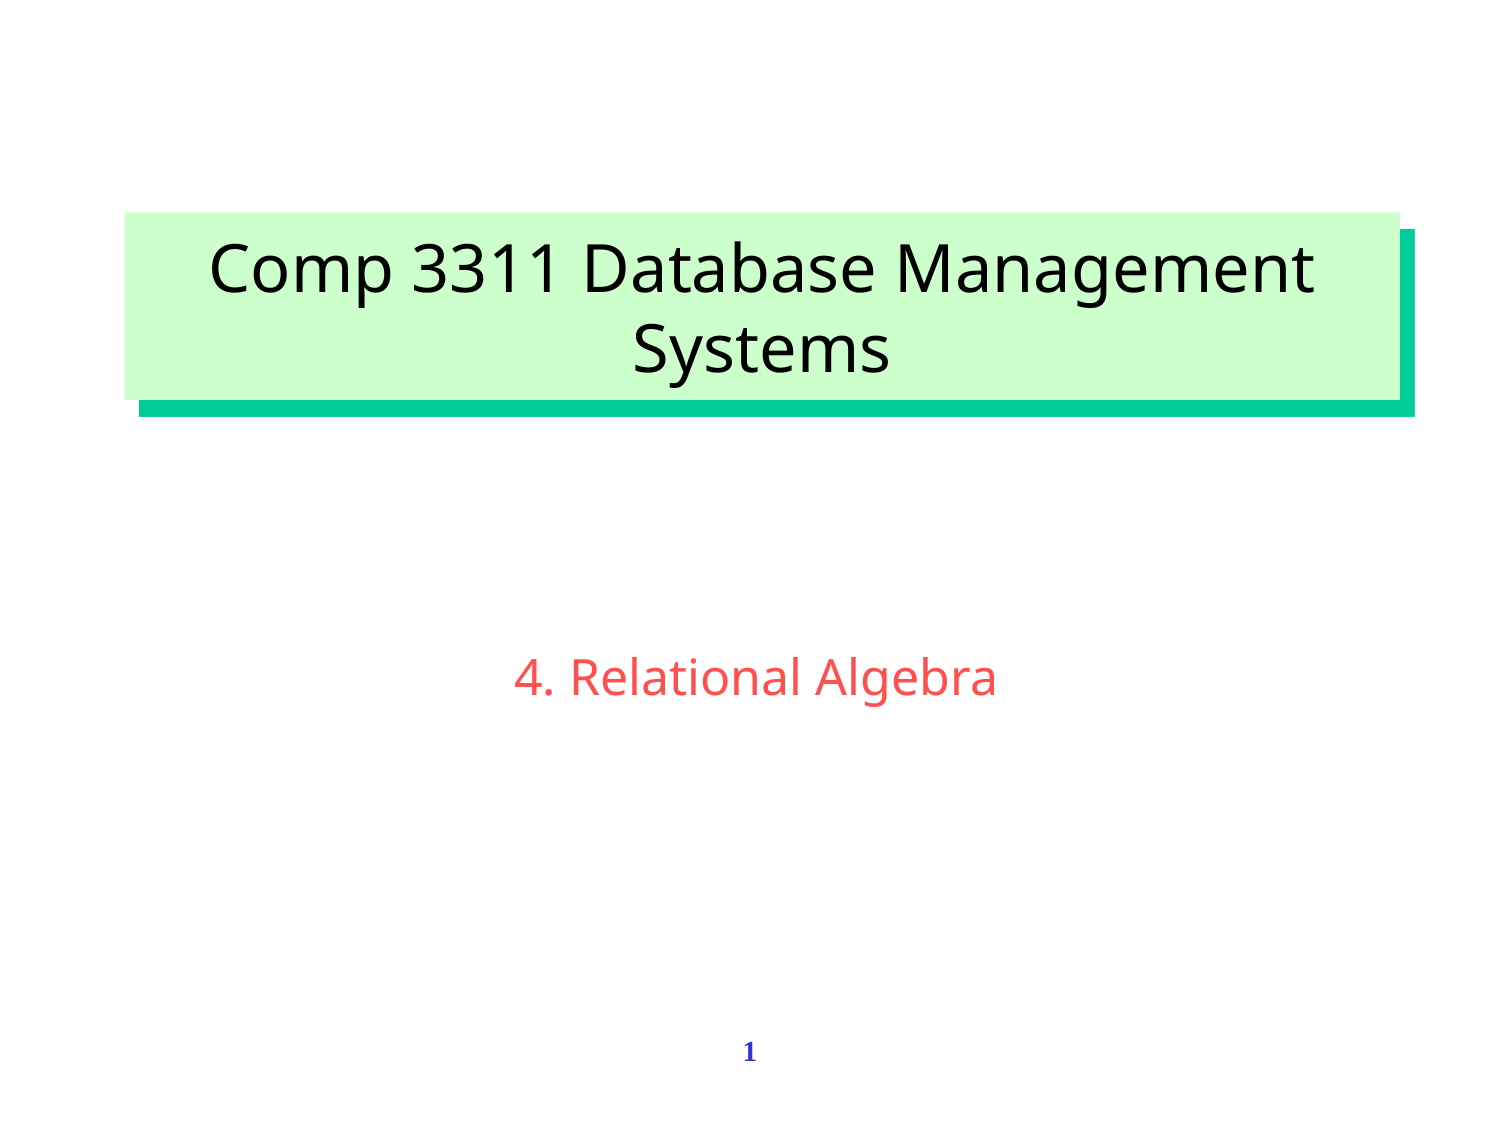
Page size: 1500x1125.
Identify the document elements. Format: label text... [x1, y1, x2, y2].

text_box 4. Relational Algebra [224, 637, 1288, 825]
text_box Comp 3311 Database Management Systems [124, 212, 1400, 400]
footer 1 [74, 1024, 1426, 1101]
